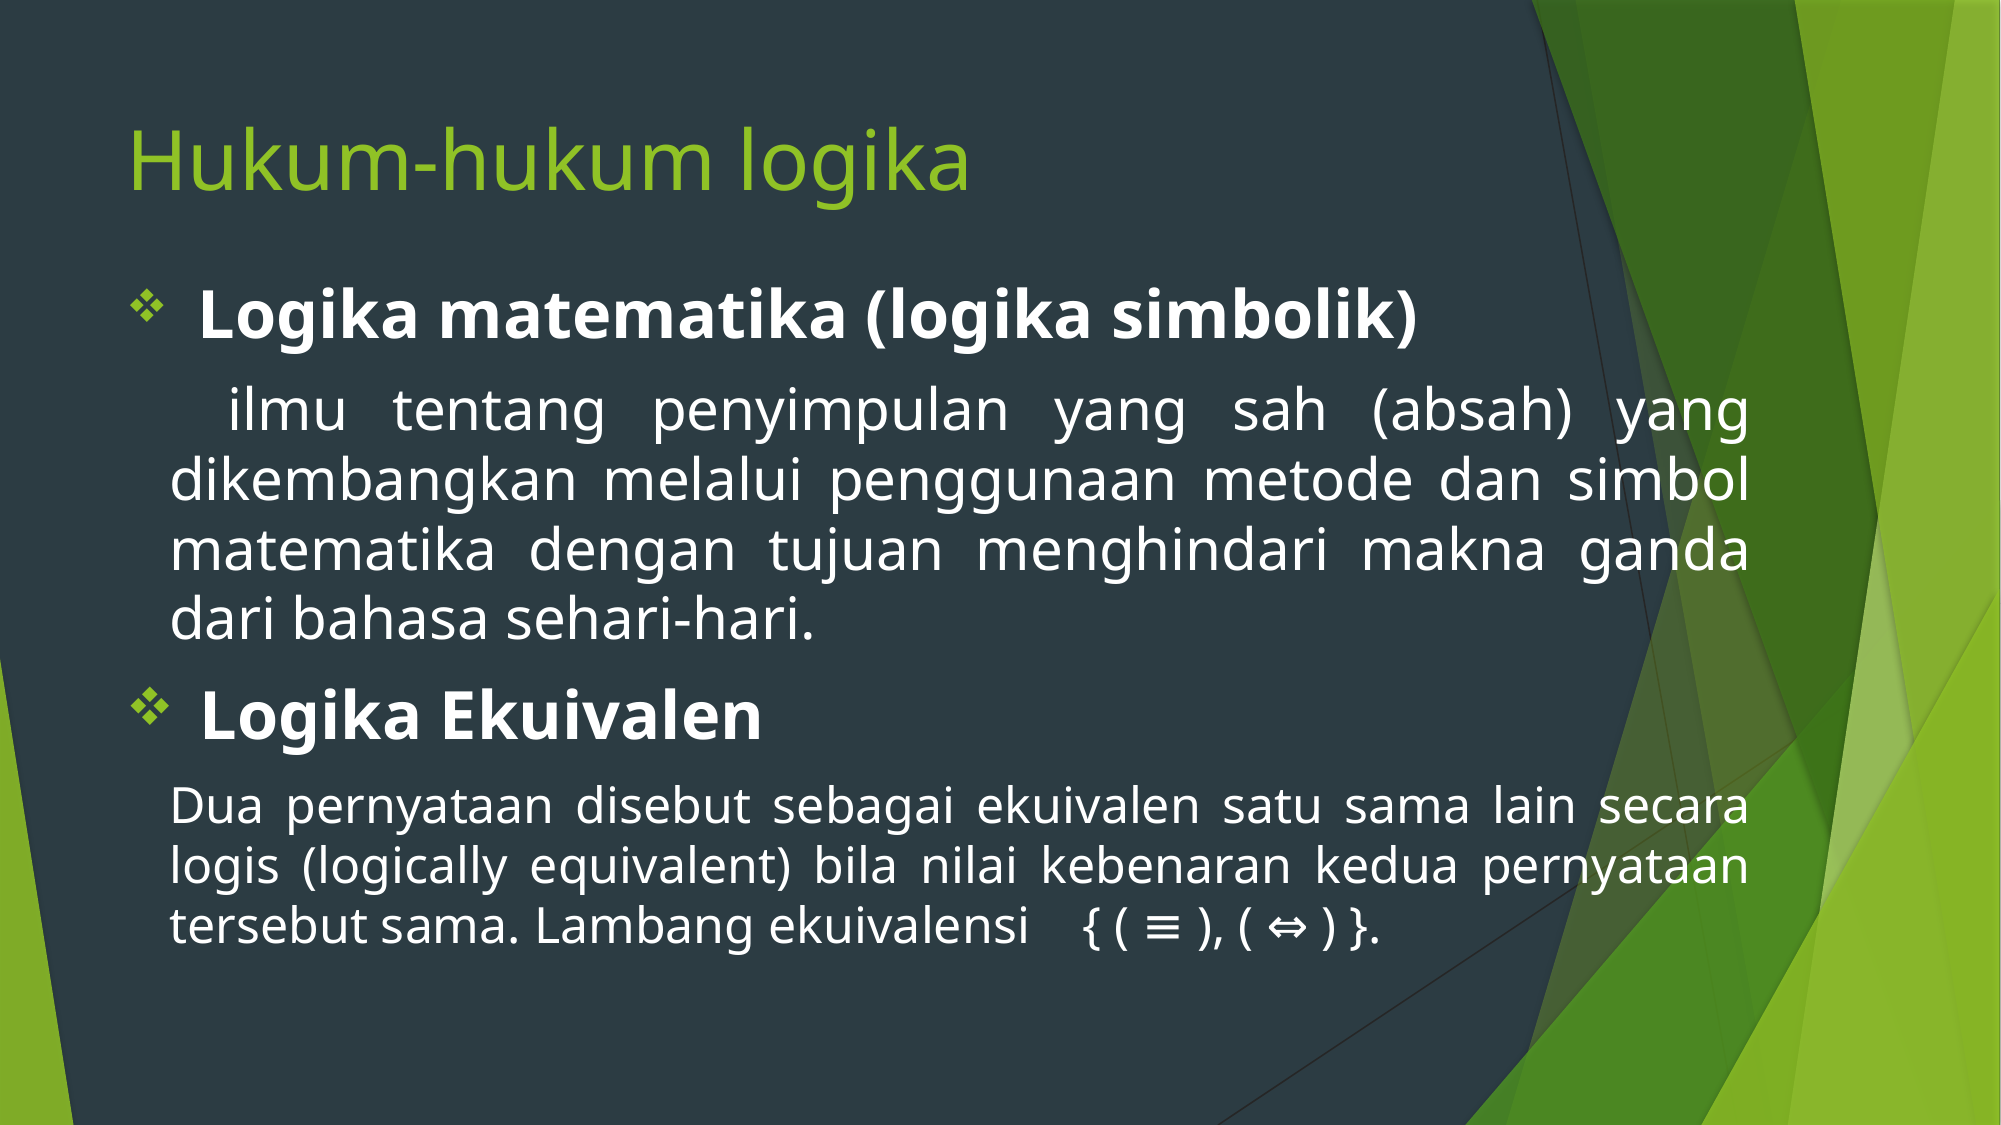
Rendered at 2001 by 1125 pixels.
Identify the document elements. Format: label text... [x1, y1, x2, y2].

list Logika matematika (logika simbolik) ilmu tentang penyimpulan yang sah (absah) yang dikembangkan melalui penggunaan metode dan simbol matematika dengan tujuan menghindari makna ganda dari bahasa sehari-hari. Logika Ekuivalen Dua pernyataan disebut sebagai ekuivalen satu sama lain secara logis (logically equivalent) bila nilai kebenaran kedua pernyataan tersebut sama. Lambang ekuivalensi { ( ≡ ), ( ⇔ ) }. [111, 263, 1767, 1036]
title Hukum-hukum logika [111, 99, 1522, 263]
